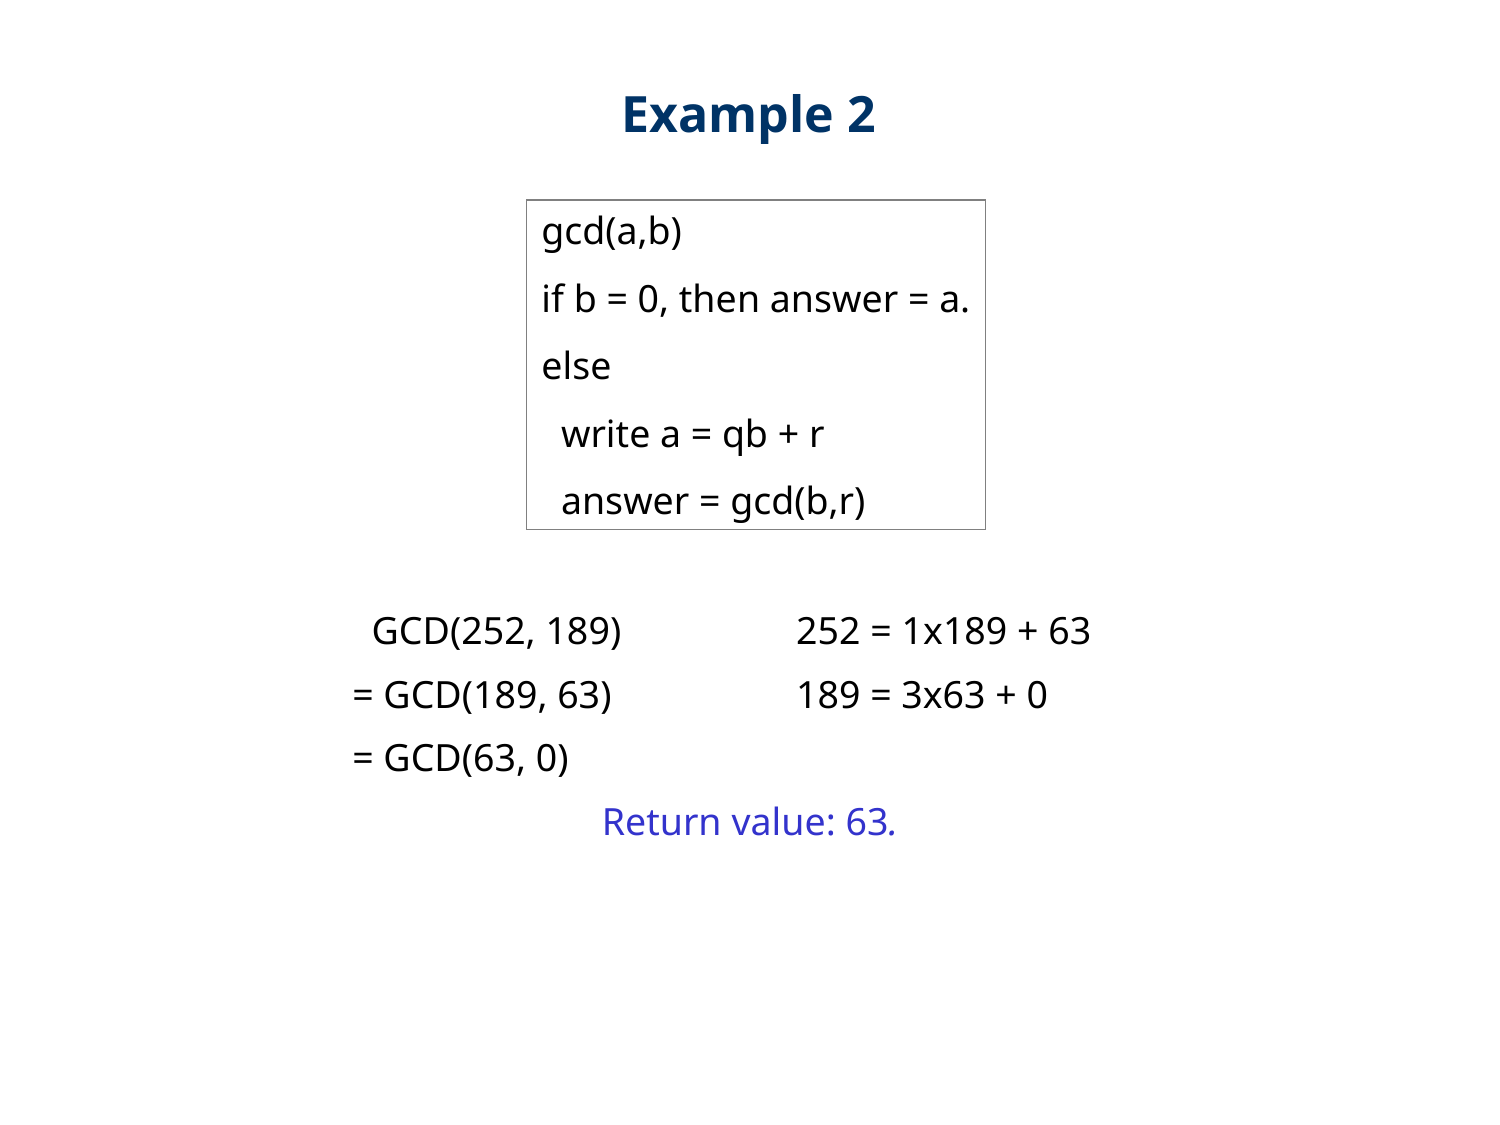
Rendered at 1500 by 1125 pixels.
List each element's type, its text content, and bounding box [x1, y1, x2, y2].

text_box GCD(252, 189) 252 = 1x189 + 63 = GCD(189, 63) 189 = 3x63 + 0 = GCD(63, 0) Return value: 63. [337, 600, 1163, 1075]
text_box Example 2 [606, 74, 891, 150]
text_box gcd(a,b) if b = 0, then answer = a. else write a = qb + r answer = gcd(b,r) [526, 199, 986, 530]
